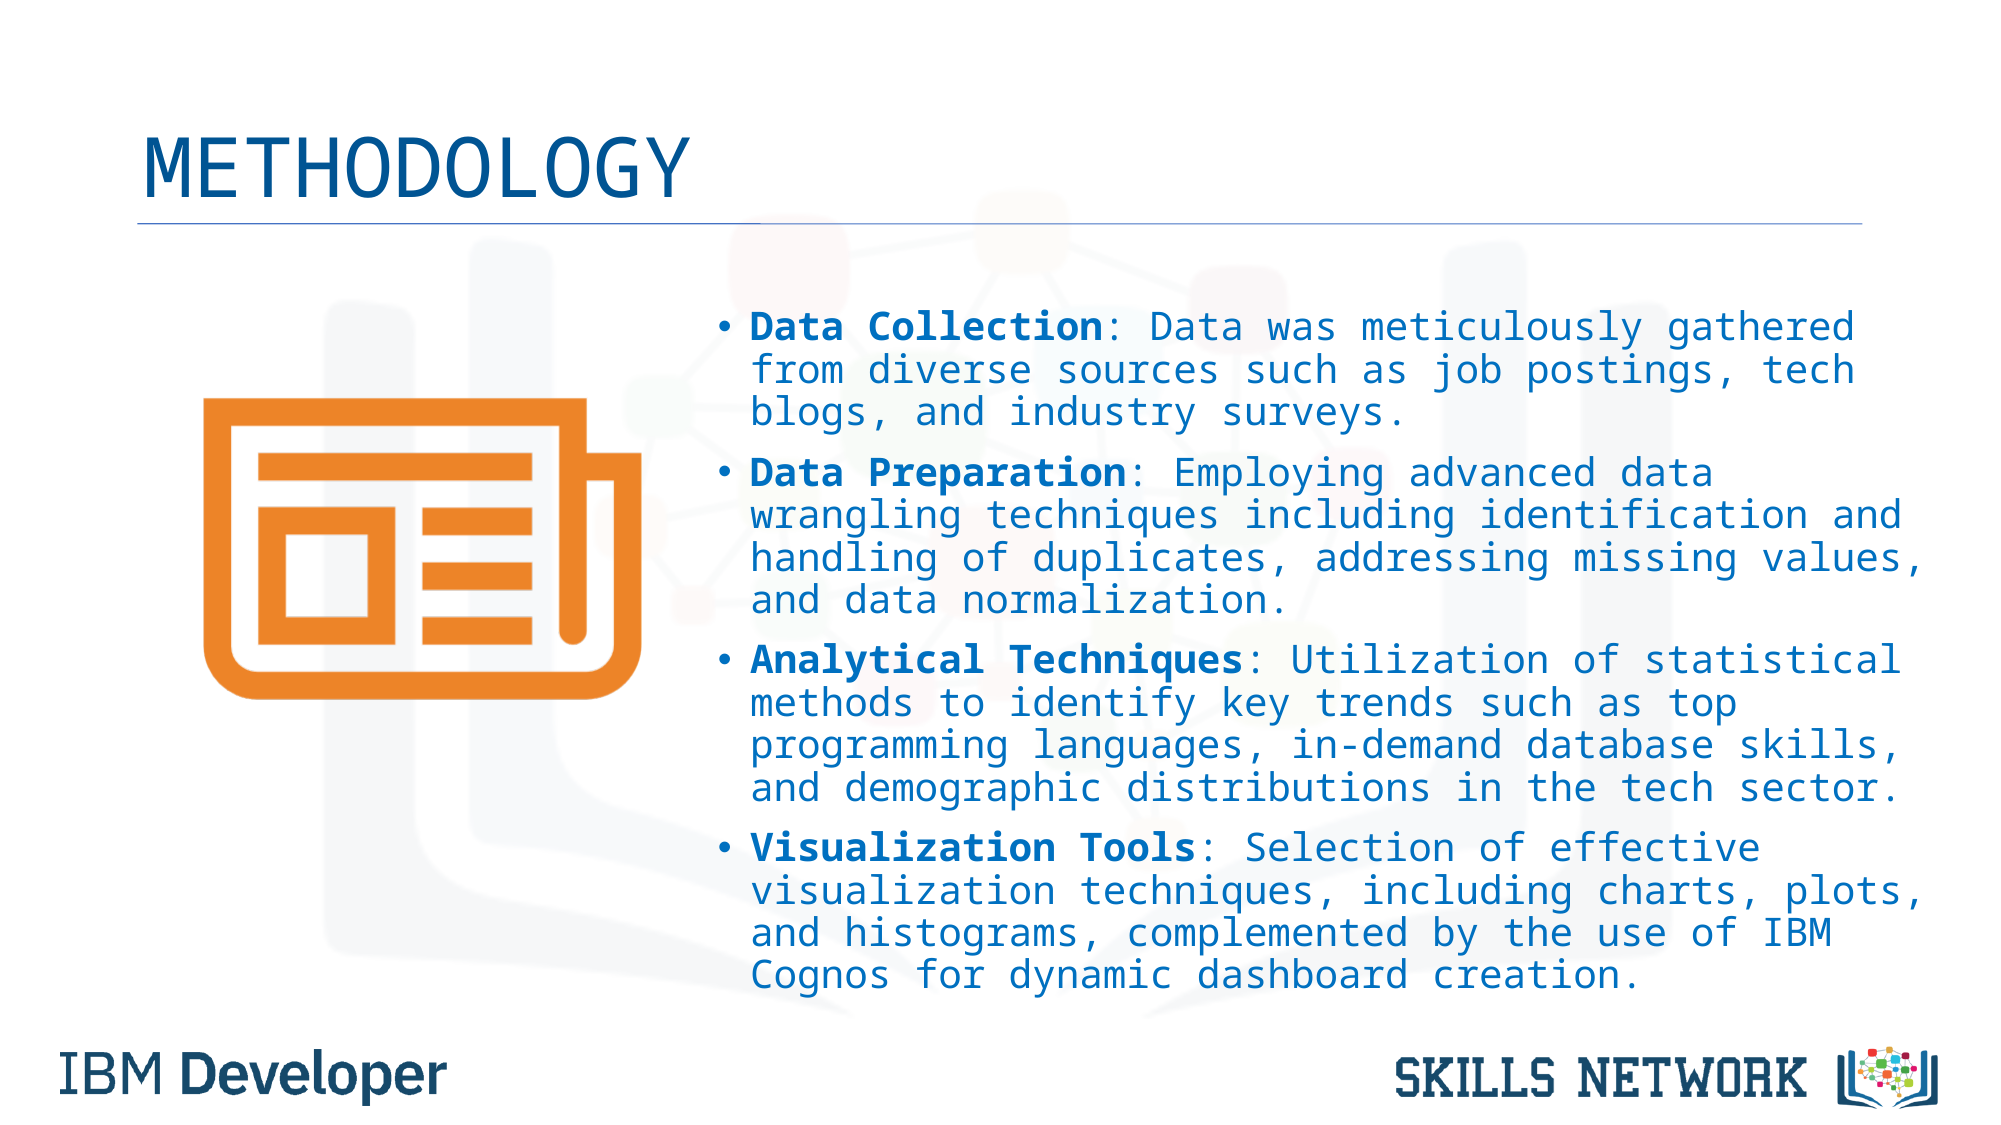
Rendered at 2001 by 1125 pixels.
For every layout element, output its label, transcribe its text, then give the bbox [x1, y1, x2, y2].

title METHODOLOGY [128, 61, 1315, 280]
picture [160, 300, 685, 825]
picture [1390, 1045, 1945, 1111]
picture [55, 1045, 459, 1108]
list Data Collection: Data was meticulously gathered from diverse sources such as job postings, tech blogs, and industry surveys. Data Preparation: Employing advanced data wrangling techniques including identification and handling of duplicates, addressing missing values, and data normalization. Analytical Techniques: Utilization of statistical methods to identify key trends such as top programming languages, in-demand database skills, and demographic distributions in the tech sector. Visualization Tools: Selection of effective visualization techniques, including charts, plots, and histograms, complemented by the use of IBM Cognos for dynamic dashboard creation. [702, 299, 1961, 1014]
